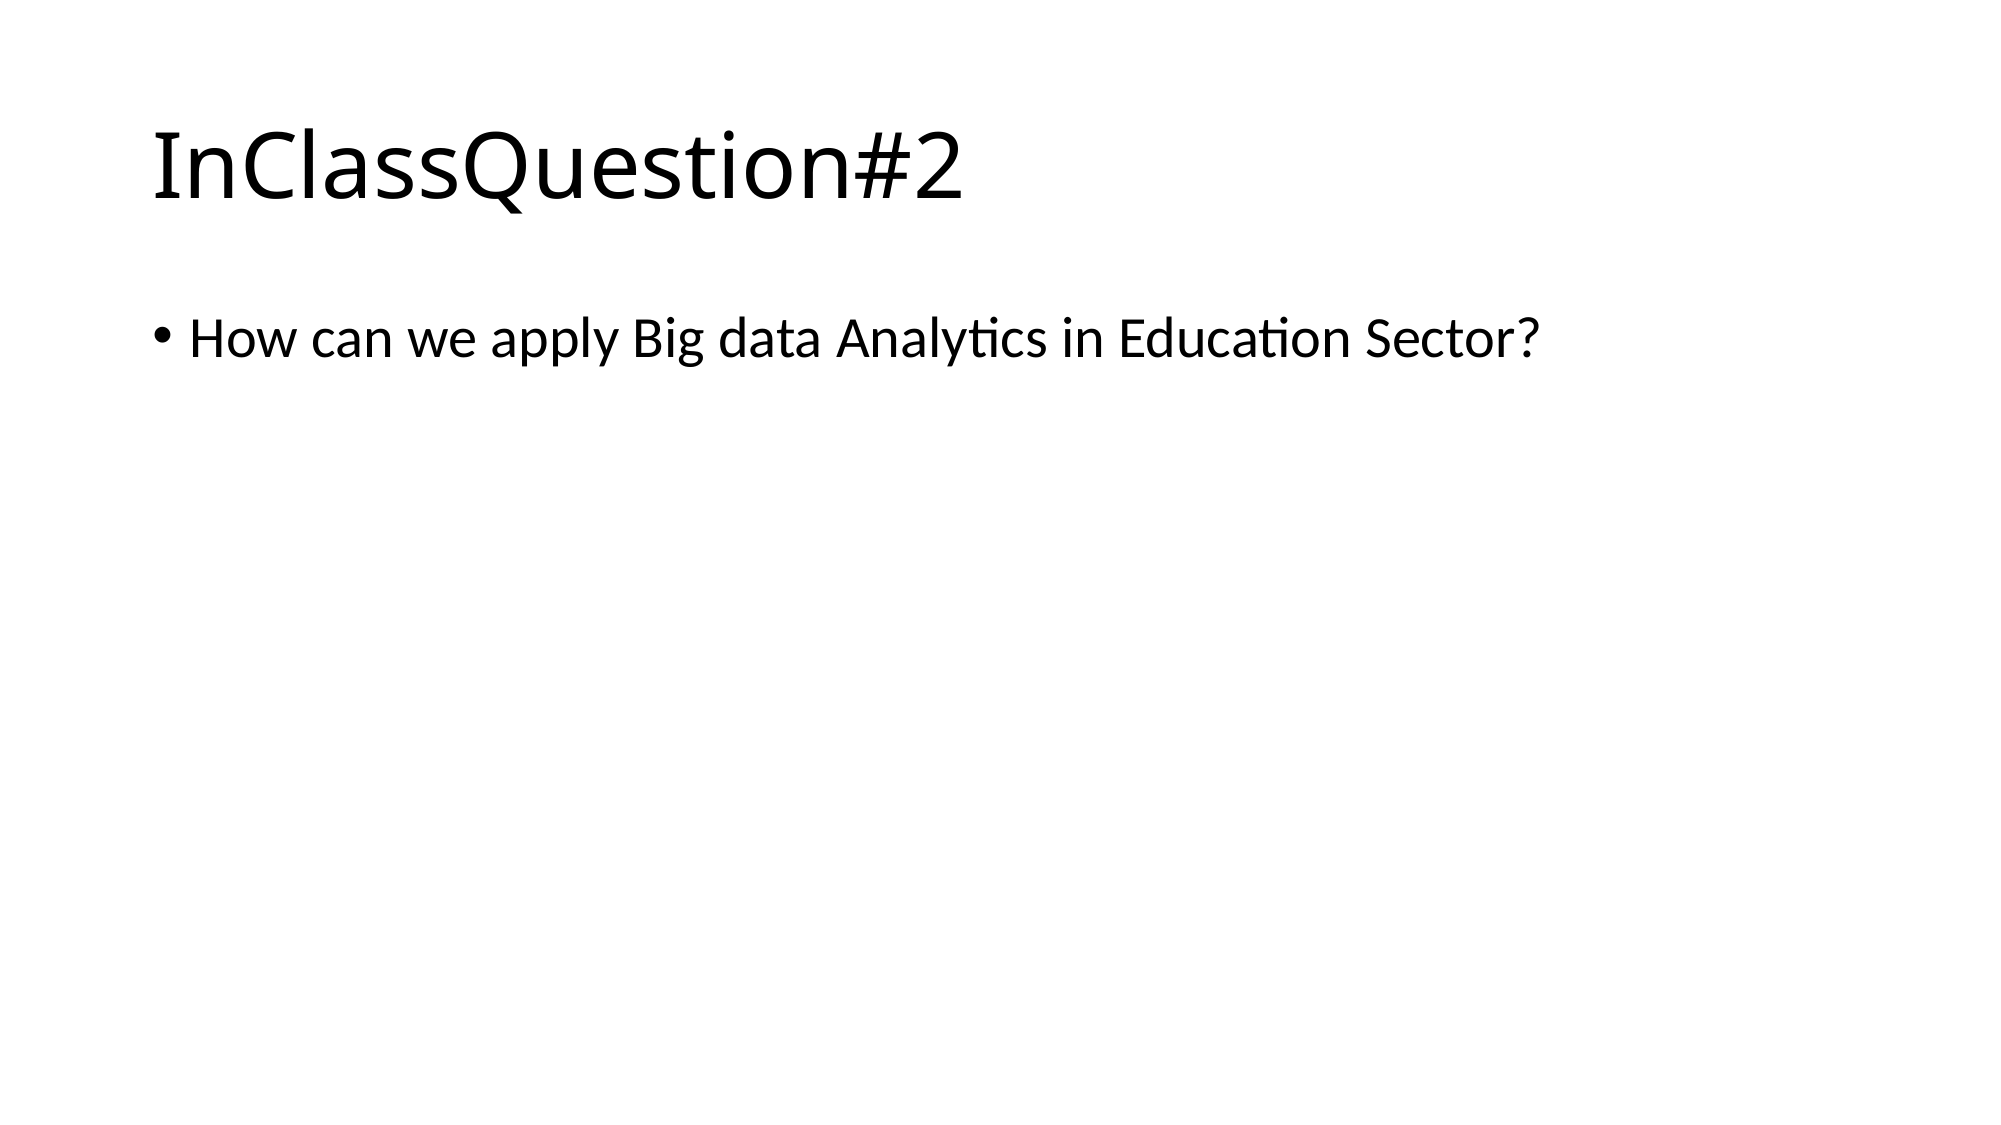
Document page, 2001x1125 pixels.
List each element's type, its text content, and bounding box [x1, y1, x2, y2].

title InClassQuestion#2 [137, 59, 1863, 278]
list How can we apply Big data Analytics in Education Sector? [137, 299, 1863, 1014]
